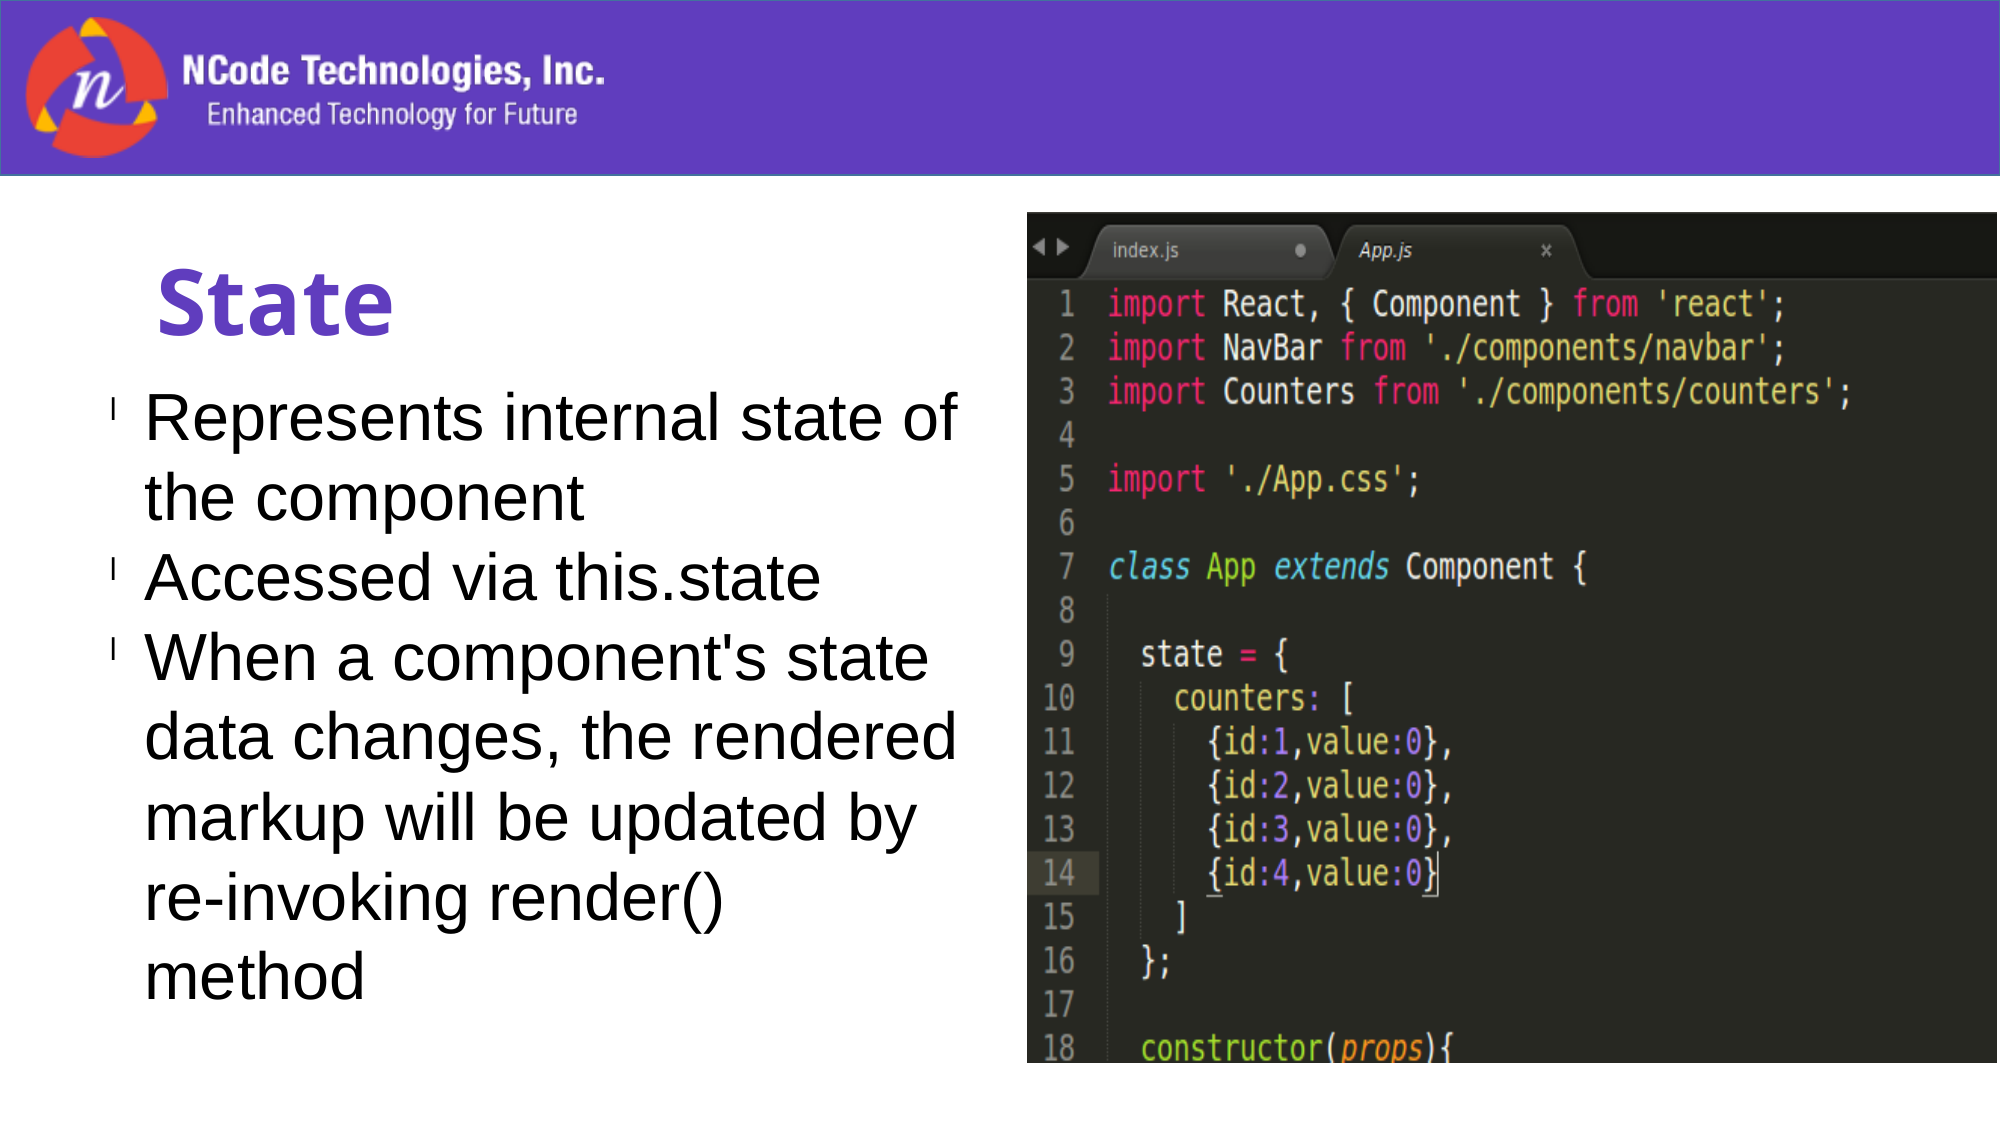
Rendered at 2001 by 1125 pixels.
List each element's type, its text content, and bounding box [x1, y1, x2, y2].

text_box [0, 0, 2000, 176]
picture [1027, 212, 1997, 1064]
text_box State [141, 236, 1022, 358]
picture [25, 16, 605, 159]
text_box Represents internal state of the component Accessed via this.state When a component's state data changes, the rendered markup will be updated by re-invoking render() method [94, 366, 981, 1125]
